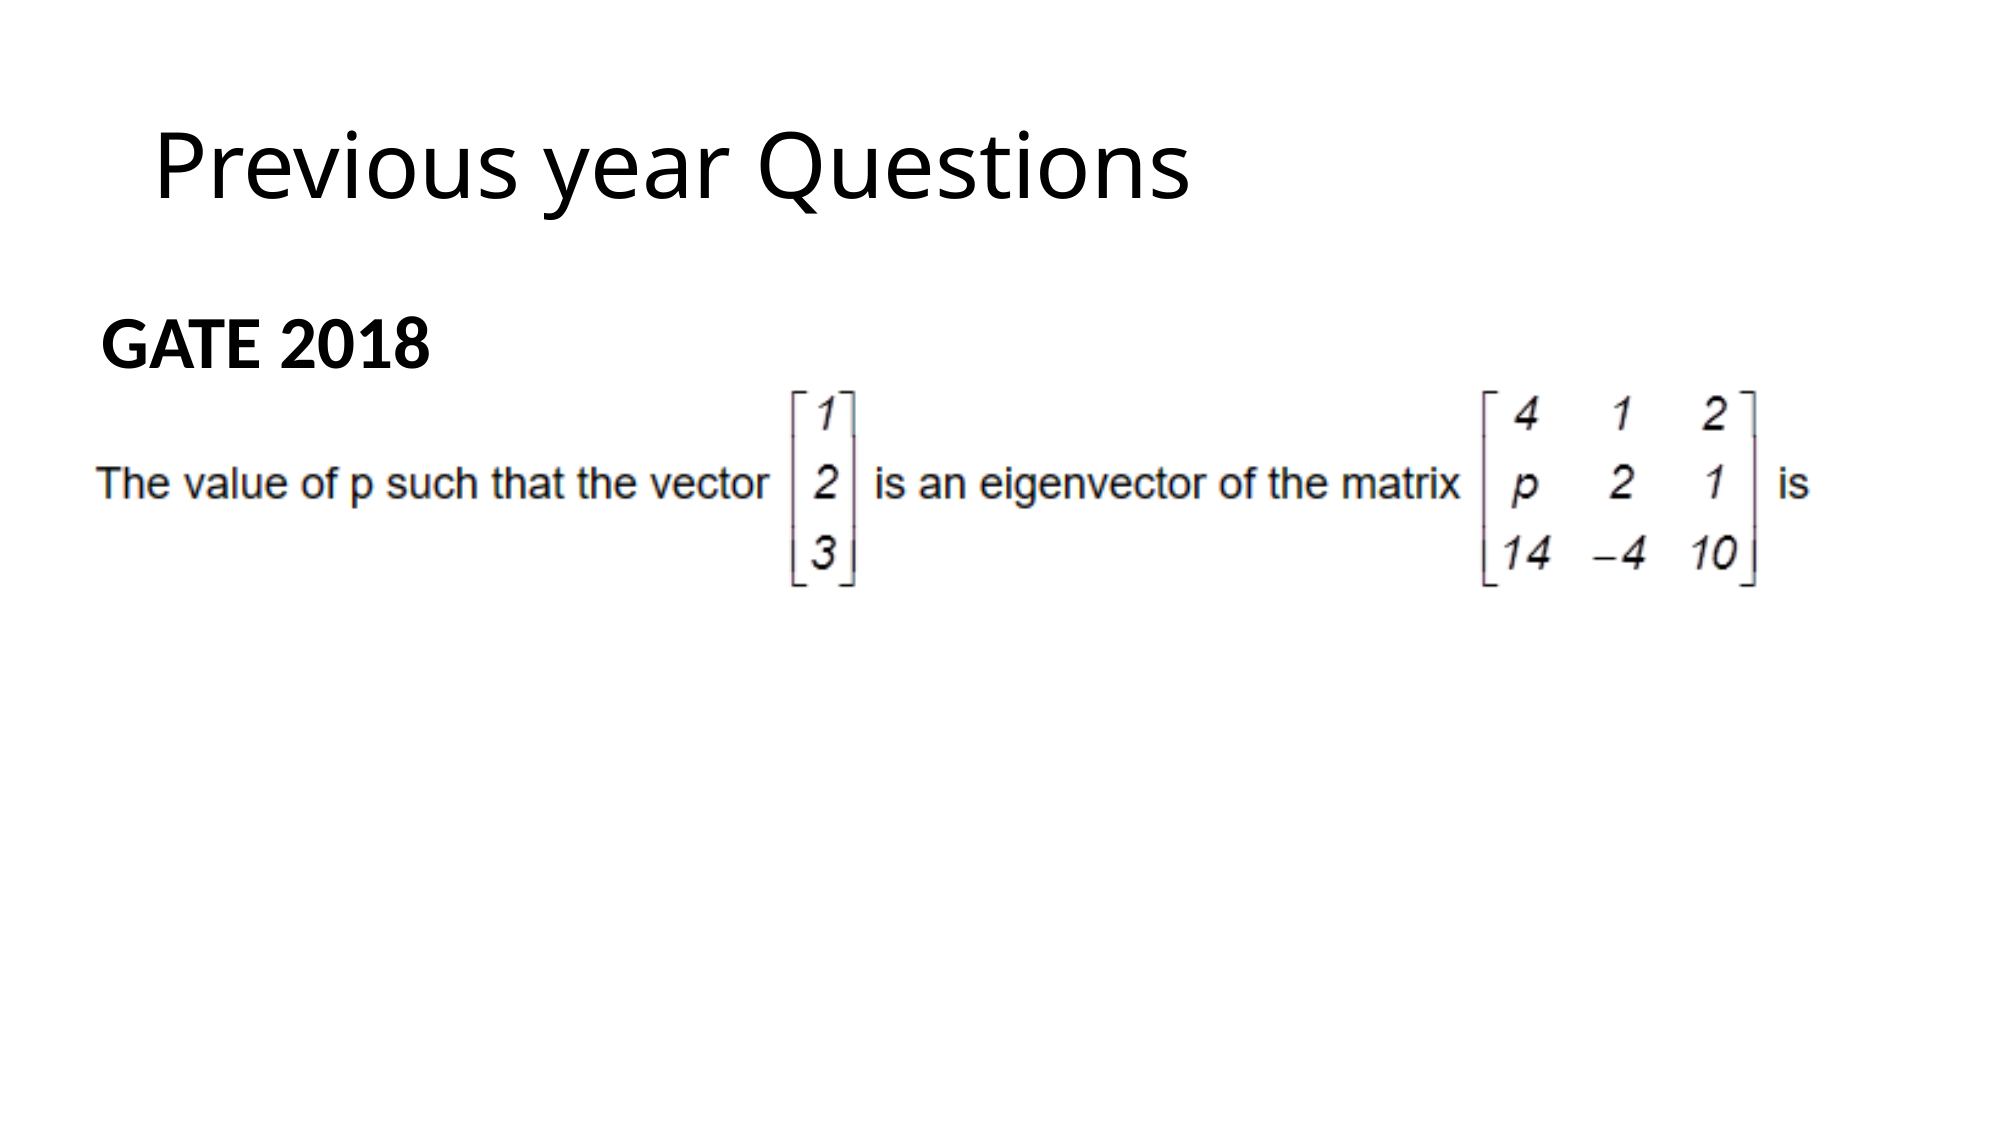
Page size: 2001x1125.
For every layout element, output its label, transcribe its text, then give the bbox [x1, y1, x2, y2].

text_box GATE 2018 [86, 286, 1207, 377]
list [48, 377, 1952, 624]
title Previous year Questions [137, 59, 1863, 278]
